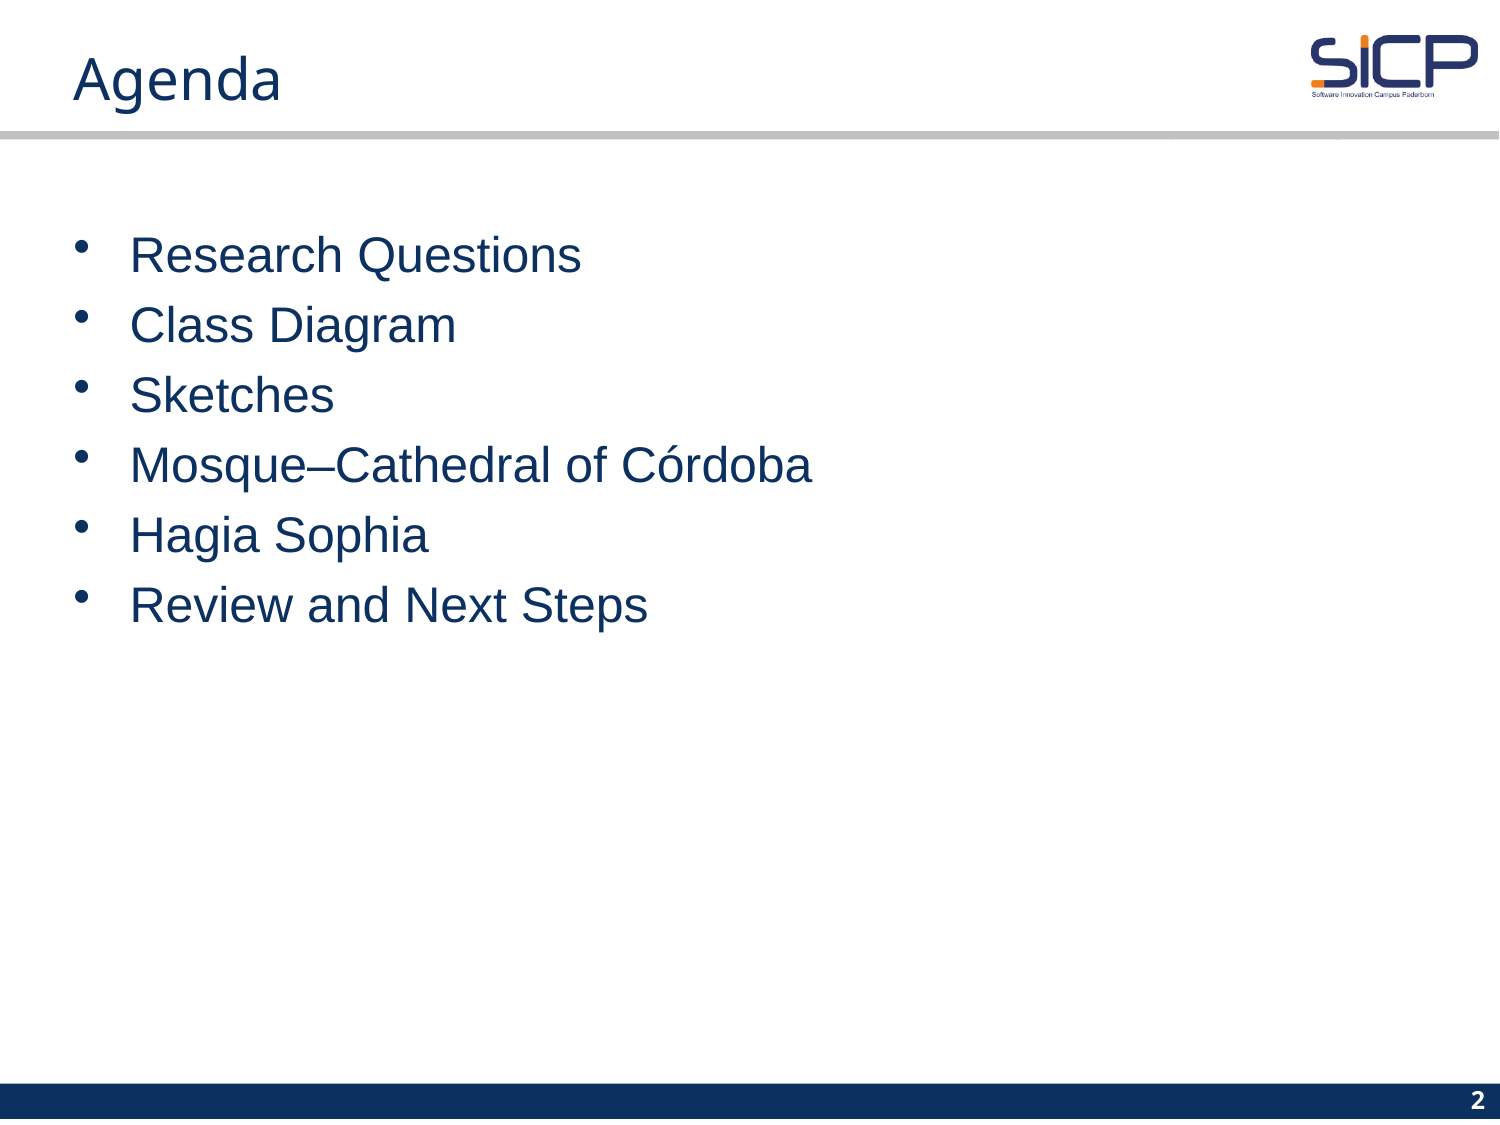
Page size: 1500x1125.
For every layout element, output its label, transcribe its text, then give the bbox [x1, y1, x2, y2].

list Research Questions Class Diagram Sketches Mosque–Cathedral of Córdoba Hagia Sophia Review and Next Steps [58, 214, 1442, 1071]
picture [1311, 35, 1478, 98]
title Agenda [58, 35, 1161, 118]
slide_number 2 [1394, 1083, 1500, 1120]
